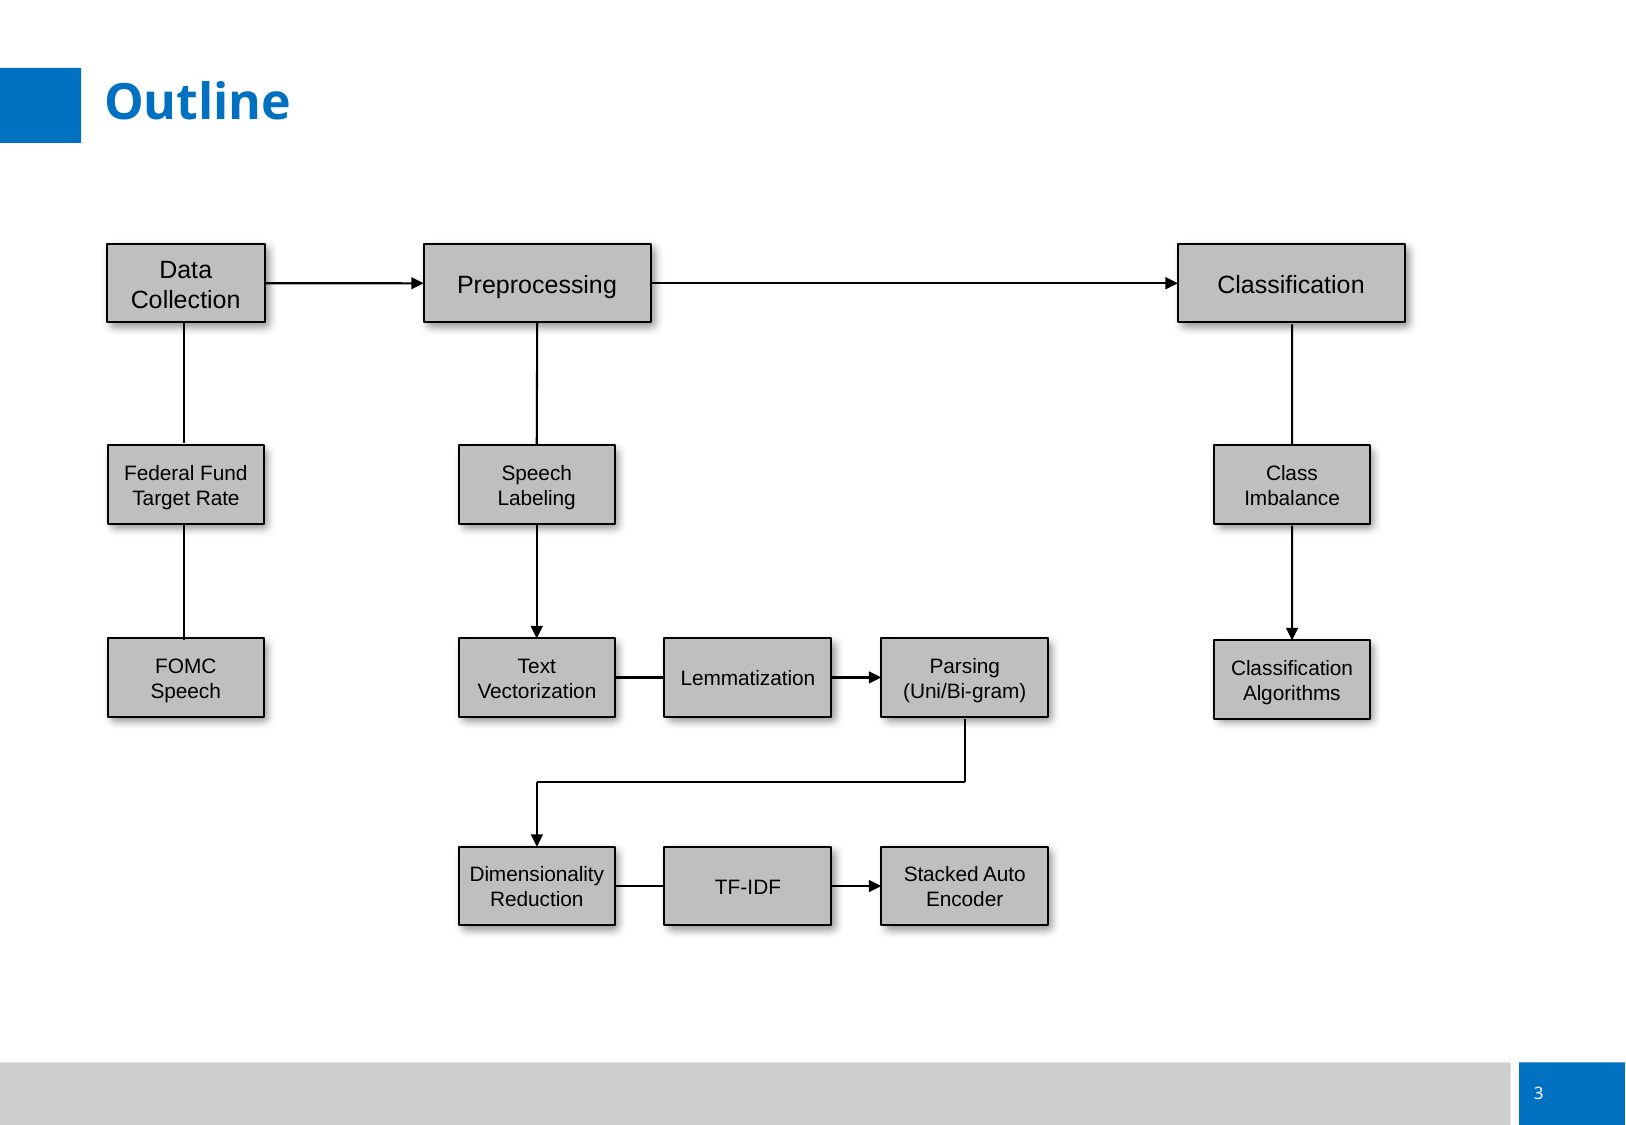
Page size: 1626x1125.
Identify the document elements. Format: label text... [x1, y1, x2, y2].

text_box Data Collection [106, 243, 265, 323]
text_box Preprocessing [423, 243, 651, 323]
text_box Classification [1177, 243, 1405, 323]
text_box Stacked Auto Encoder [881, 846, 1049, 926]
text_box Dimensionality Reduction [458, 846, 615, 926]
text_box Classification Algorithms [1214, 640, 1370, 719]
text_box Class Imbalance [1214, 445, 1370, 524]
text_box Federal Fund Target Rate [107, 445, 264, 524]
text_box TF-IDF [664, 846, 832, 926]
text_box Text Vectorization [458, 638, 615, 717]
title Outline [103, 75, 1569, 134]
text_box Speech Labeling [458, 445, 615, 524]
text_box FOMC Speech [107, 638, 264, 717]
text_box Parsing (Uni/Bi-gram) [881, 638, 1049, 717]
text_box Lemmatization [664, 638, 832, 717]
